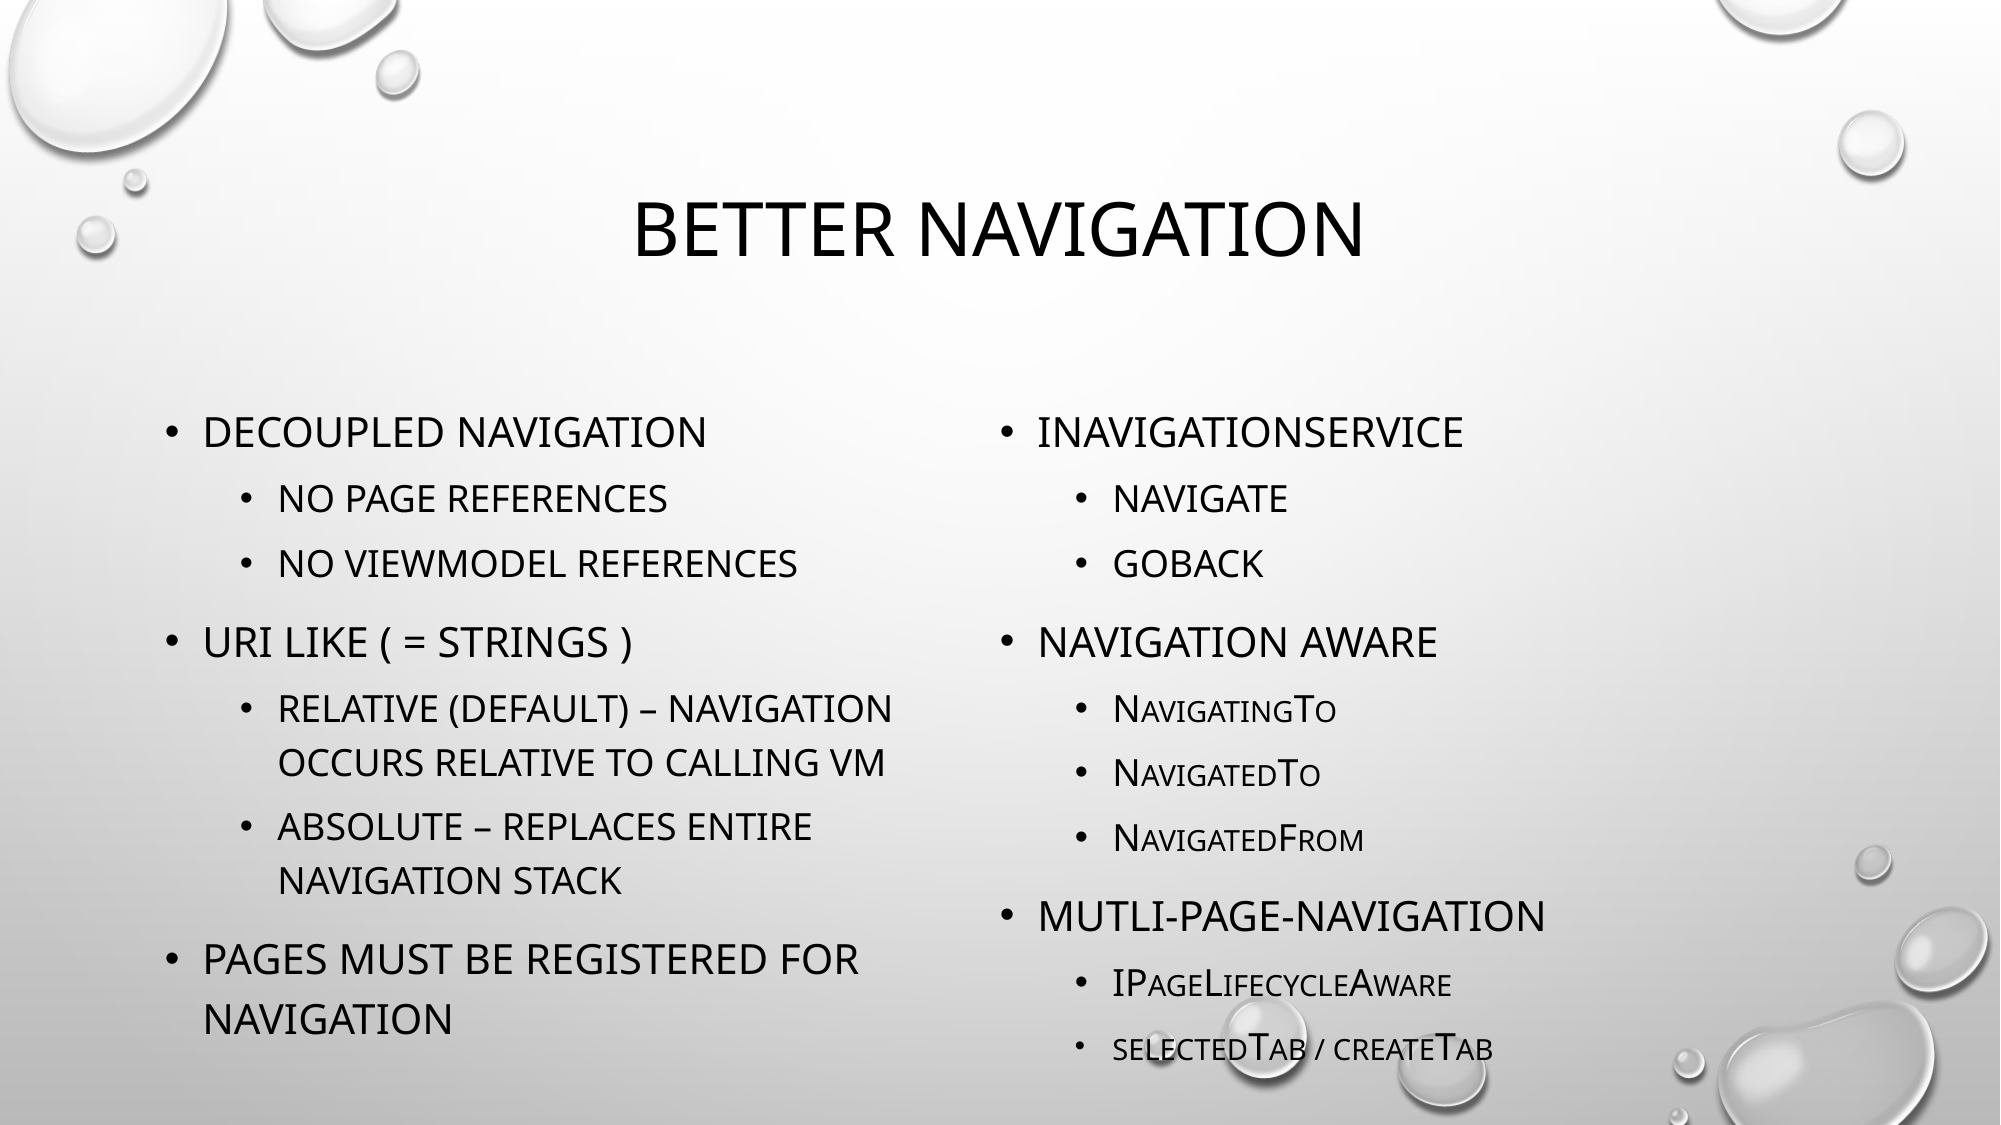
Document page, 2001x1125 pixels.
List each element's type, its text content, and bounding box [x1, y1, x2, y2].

picture [0, 0, 2000, 1125]
list Decoupled Navigation No Page references No ViewModel references URI like ( = strings ) Relative (default) – navigation occurs relative to calling VM Absolute – replaces entire navigation stack Pages must be registered for navigation INavigationService Navigate GoBack Navigation Aware NavigatingTo NavigatedTo NavigatedFrom Mutli-Page-Navigation IPageLifecycleAware selectedTab / createTab [149, 388, 1850, 1106]
title Better navigation [149, 101, 1851, 364]
